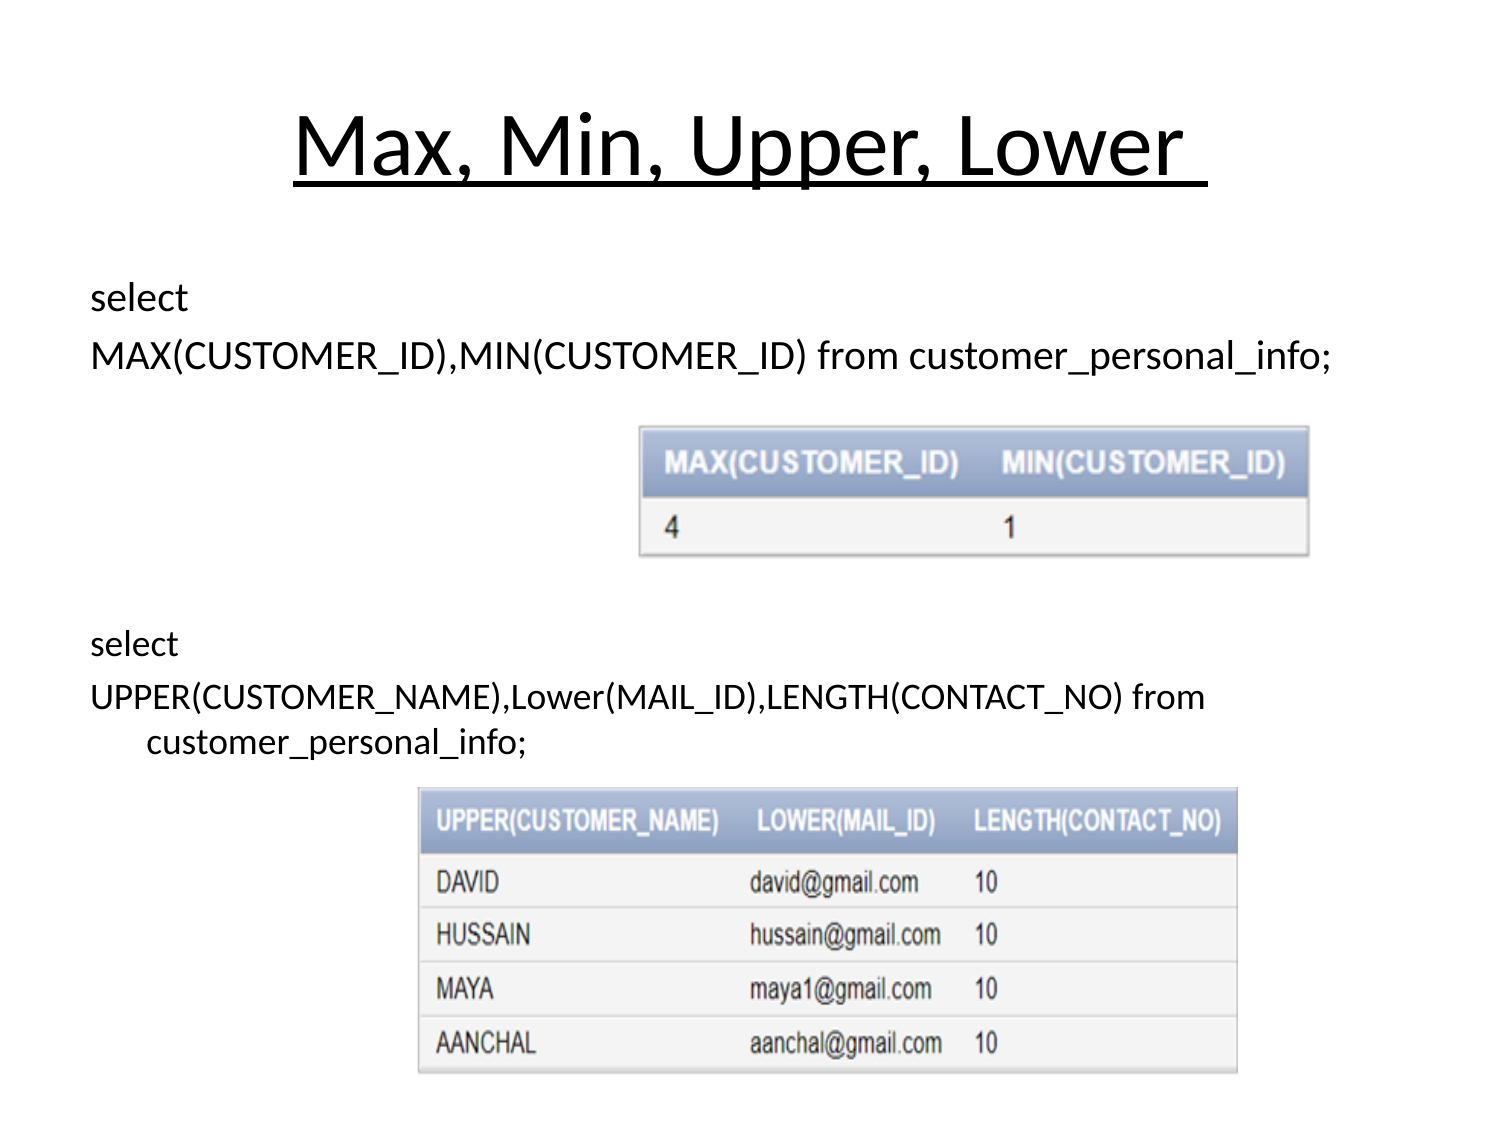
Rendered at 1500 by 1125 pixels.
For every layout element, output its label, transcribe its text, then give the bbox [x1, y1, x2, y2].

picture [412, 787, 1238, 1087]
picture [637, 424, 1326, 568]
title Max, Min, Upper, Lower [75, 45, 1425, 233]
list select MAX(CUSTOMER_ID),MIN(CUSTOMER_ID) from customer_personal_info; select UPPER(CUSTOMER_NAME),Lower(MAIL_ID),LENGTH(CONTACT_NO) from customer_personal_info; [75, 262, 1425, 1005]
